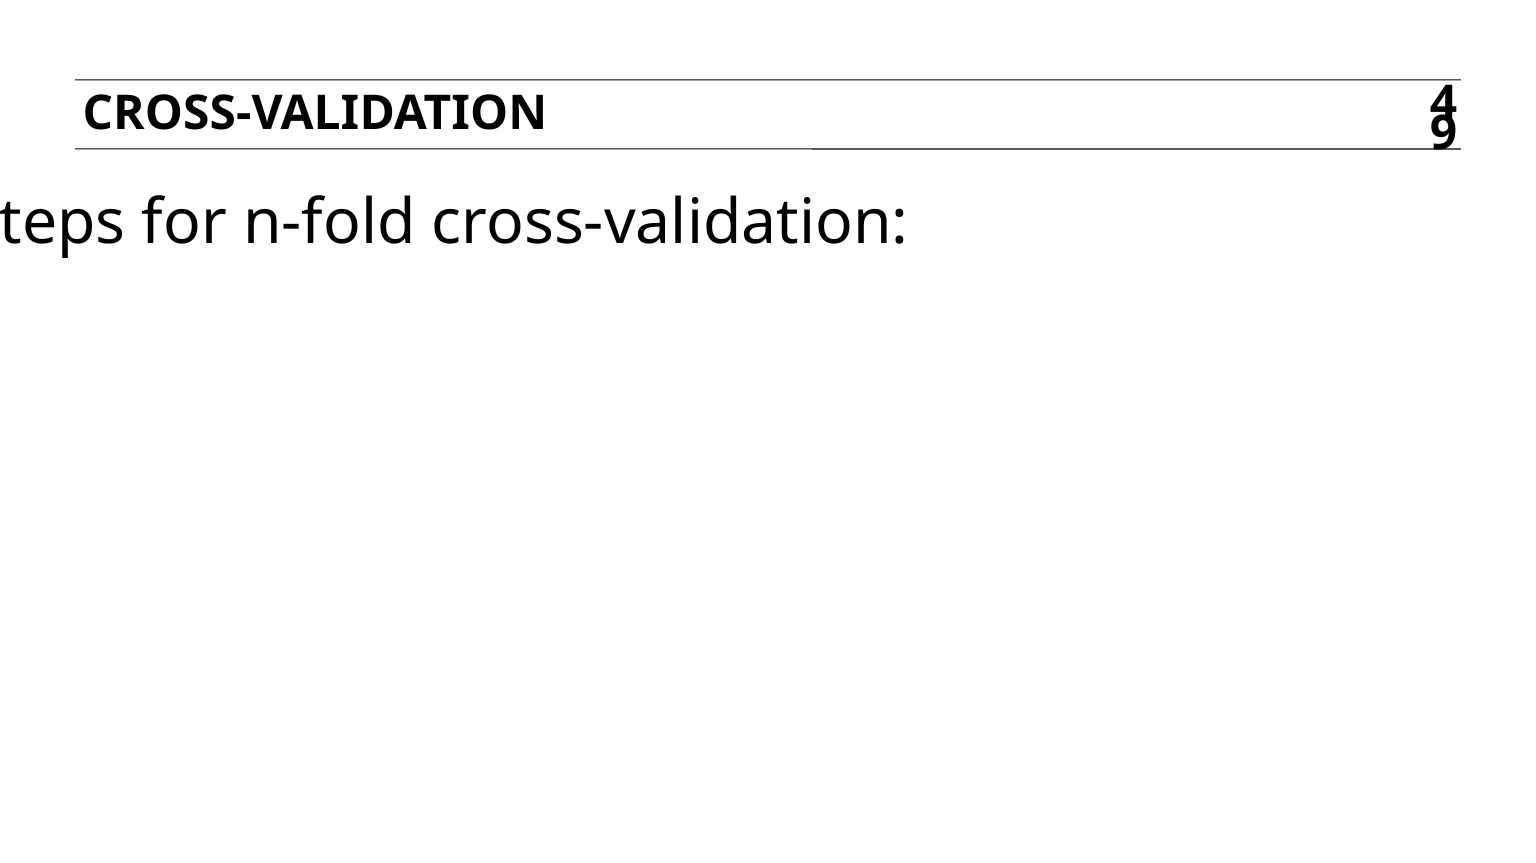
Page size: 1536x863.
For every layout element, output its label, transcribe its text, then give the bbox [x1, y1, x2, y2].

text_box Steps for n-fold cross-validation: [0, 173, 925, 264]
slide_number 49 [1419, 86, 1461, 138]
list Cross-validation [67, 81, 1118, 132]
